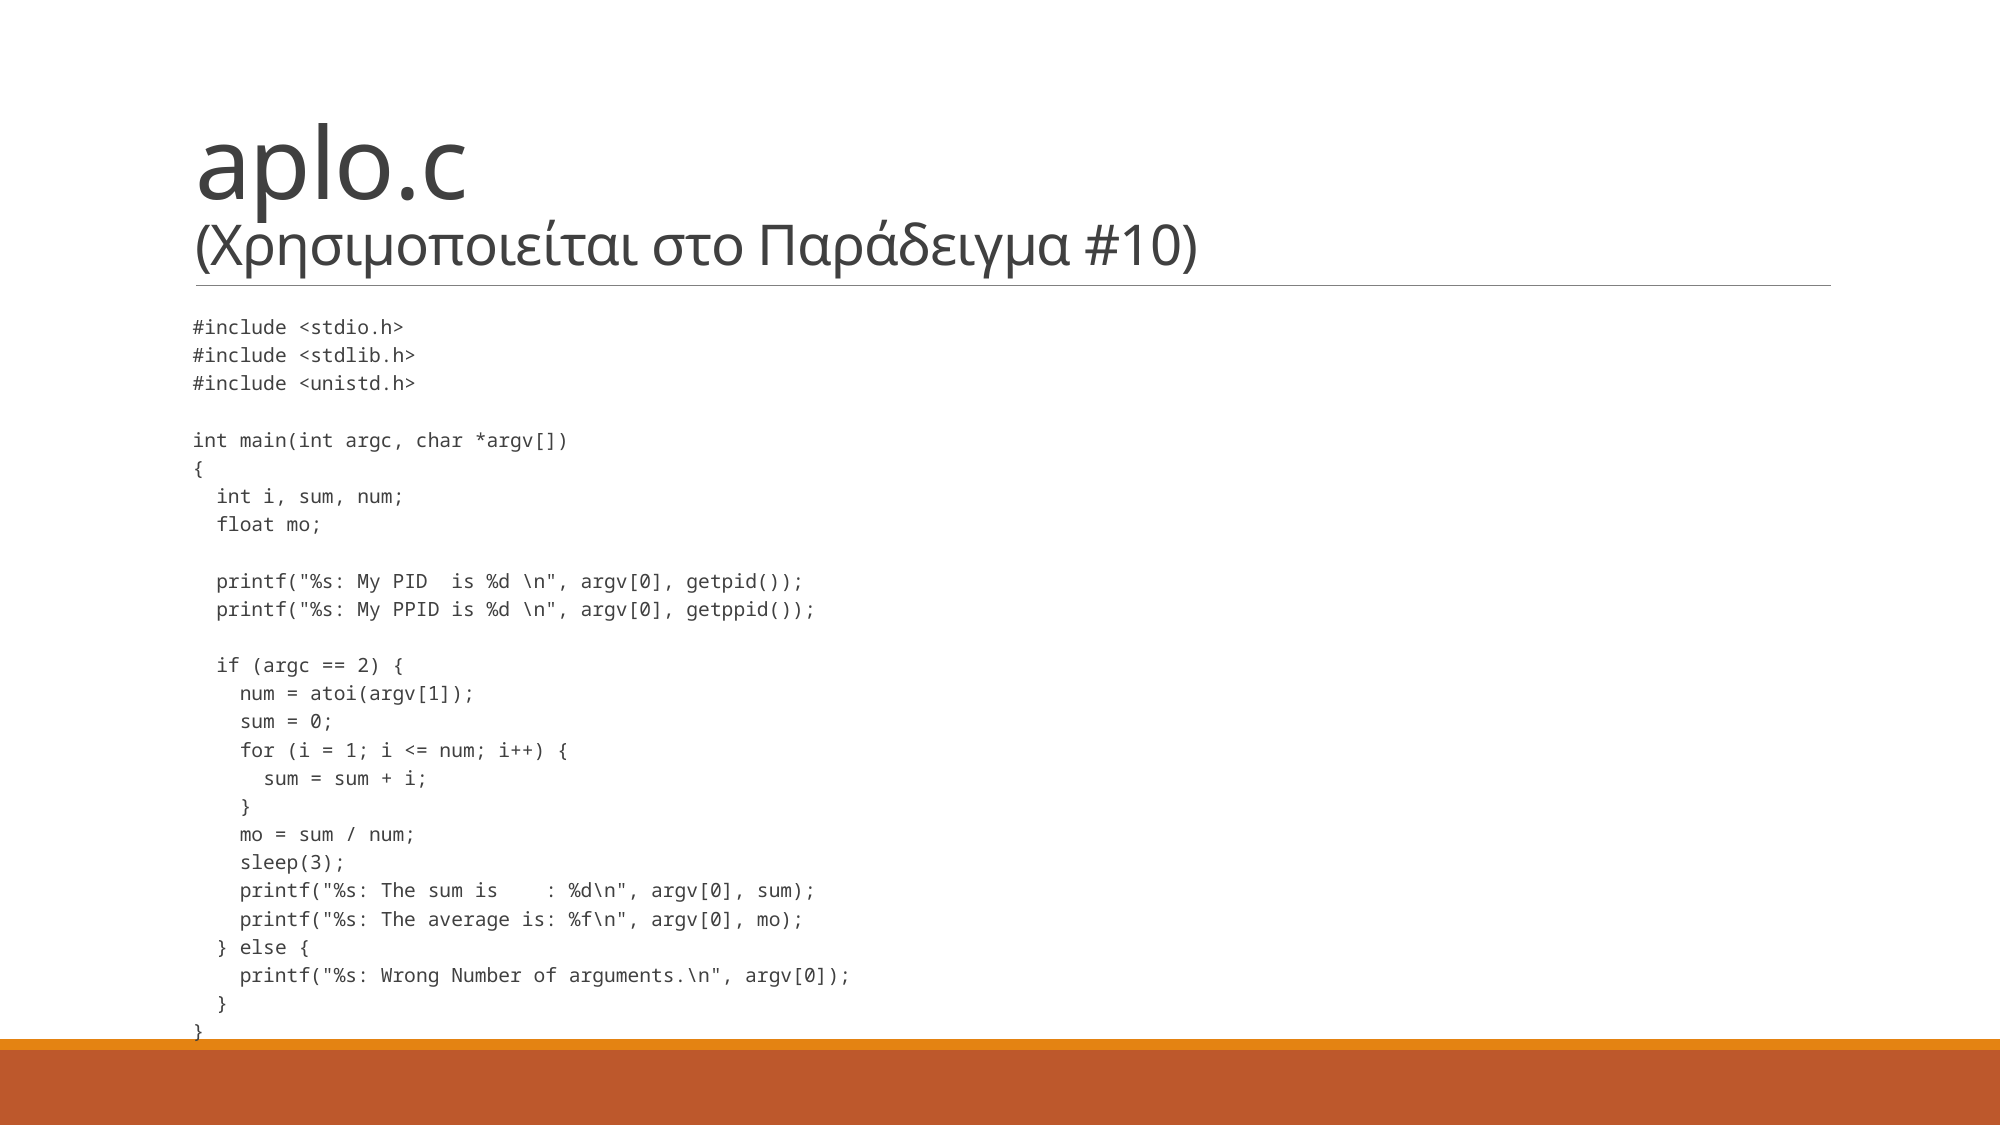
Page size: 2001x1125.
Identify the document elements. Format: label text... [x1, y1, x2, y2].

list #include <stdio.h> #include <stdlib.h> #include <unistd.h> int main(int argc, char *argv[]) { int i, sum, num; float mo; printf("%s: My PID is %d \n", argv[0], getpid()); printf("%s: My PPID is %d \n", argv[0], getppid()); if (argc == 2) { num = atoi(argv[1]); sum = 0; for (i = 1; i <= num; i++) { sum = sum + i; } mo = sum / num; sleep(3); printf("%s: The sum is : %d\n", argv[0], sum); printf("%s: The average is: %f\n", argv[0], mo); } else { printf("%s: Wrong Number of arguments.\n", argv[0]); } } [180, 302, 1830, 1060]
title aplo.c (Χρησιμοποιείται στο Παράδειγμα #10) [180, 47, 1830, 285]
